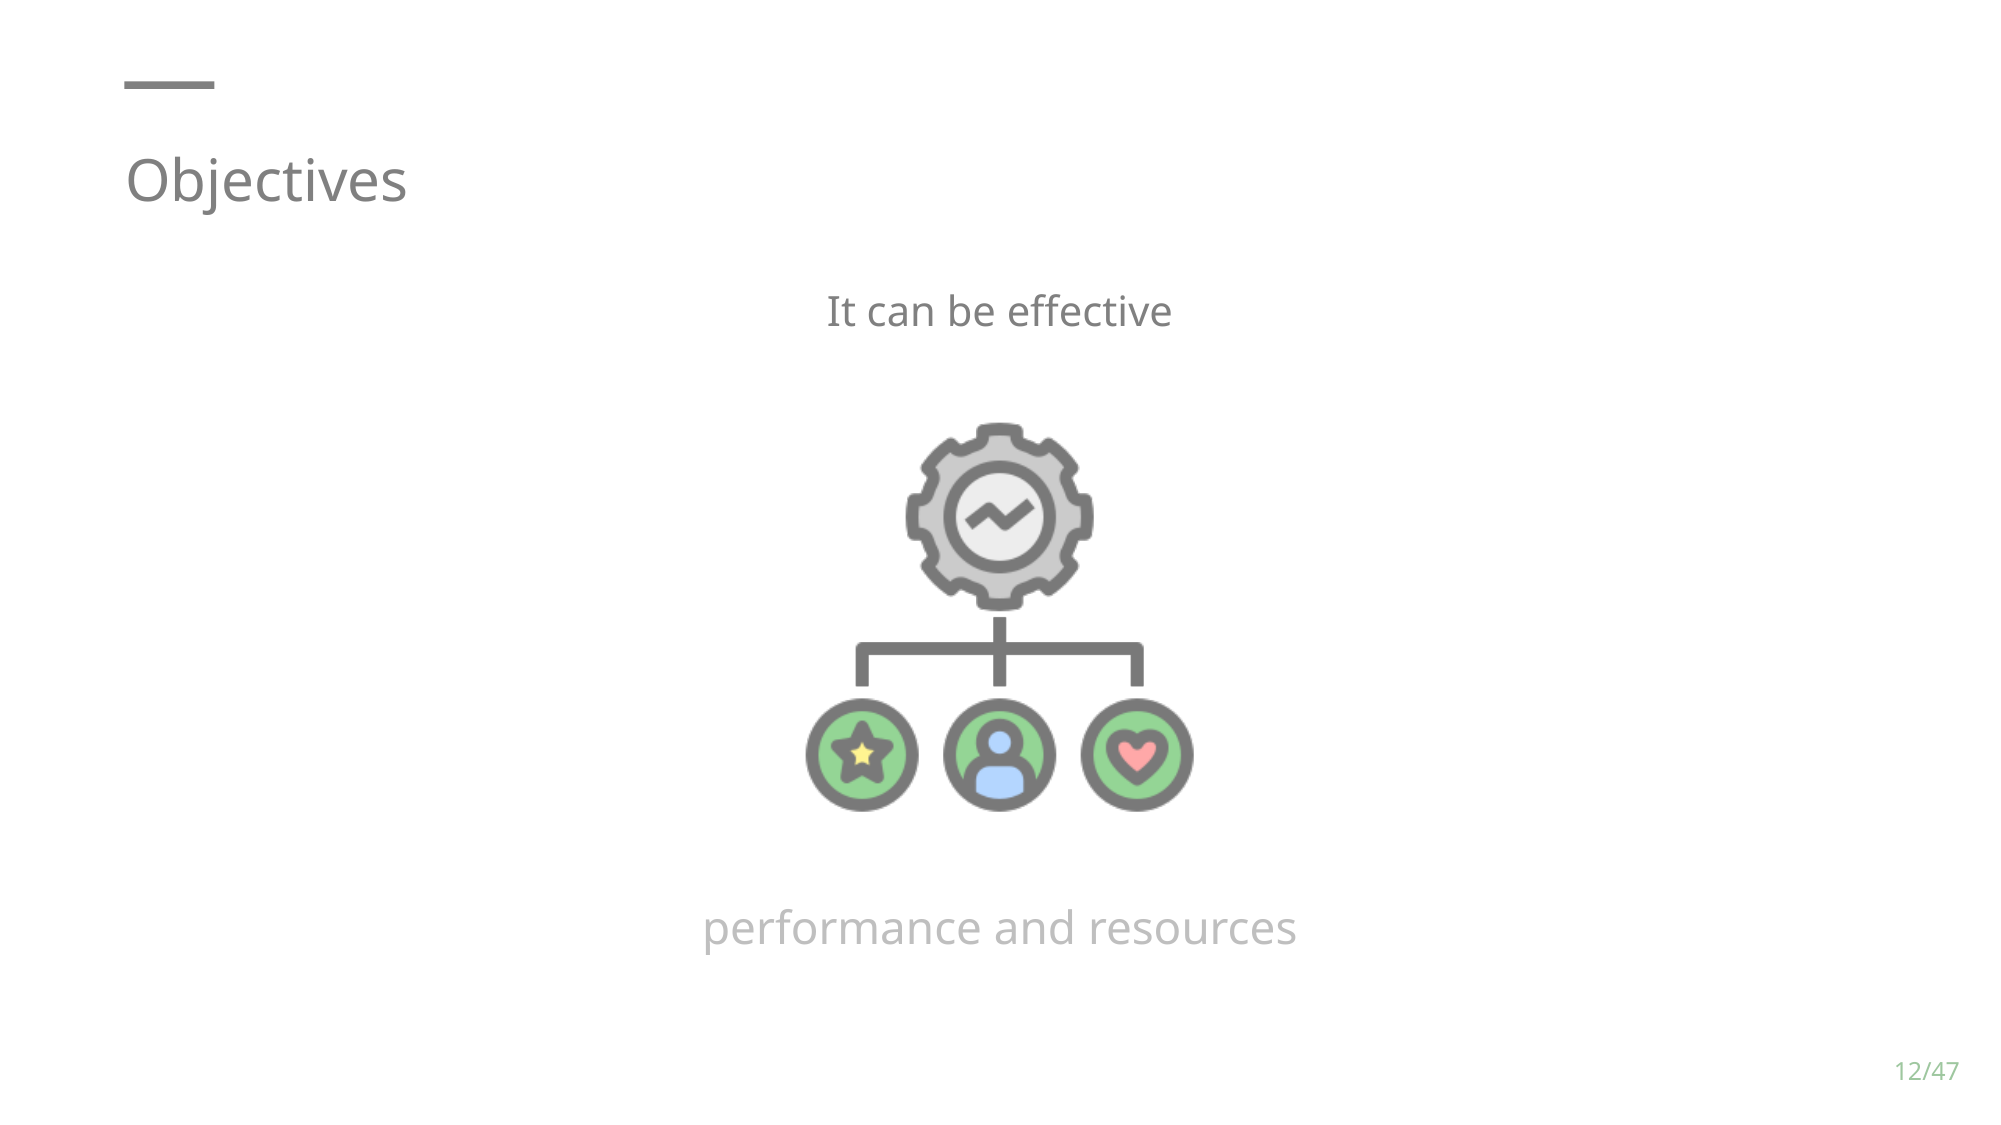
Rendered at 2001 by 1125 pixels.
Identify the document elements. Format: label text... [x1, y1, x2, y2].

text_box [123, 80, 215, 90]
slide_number 12/47 [1524, 1042, 1975, 1103]
text_box It can be effective [772, 277, 1228, 343]
picture [799, 417, 1200, 818]
text_box Objectives [110, 65, 1282, 221]
text_box performance and resources [628, 891, 1372, 962]
